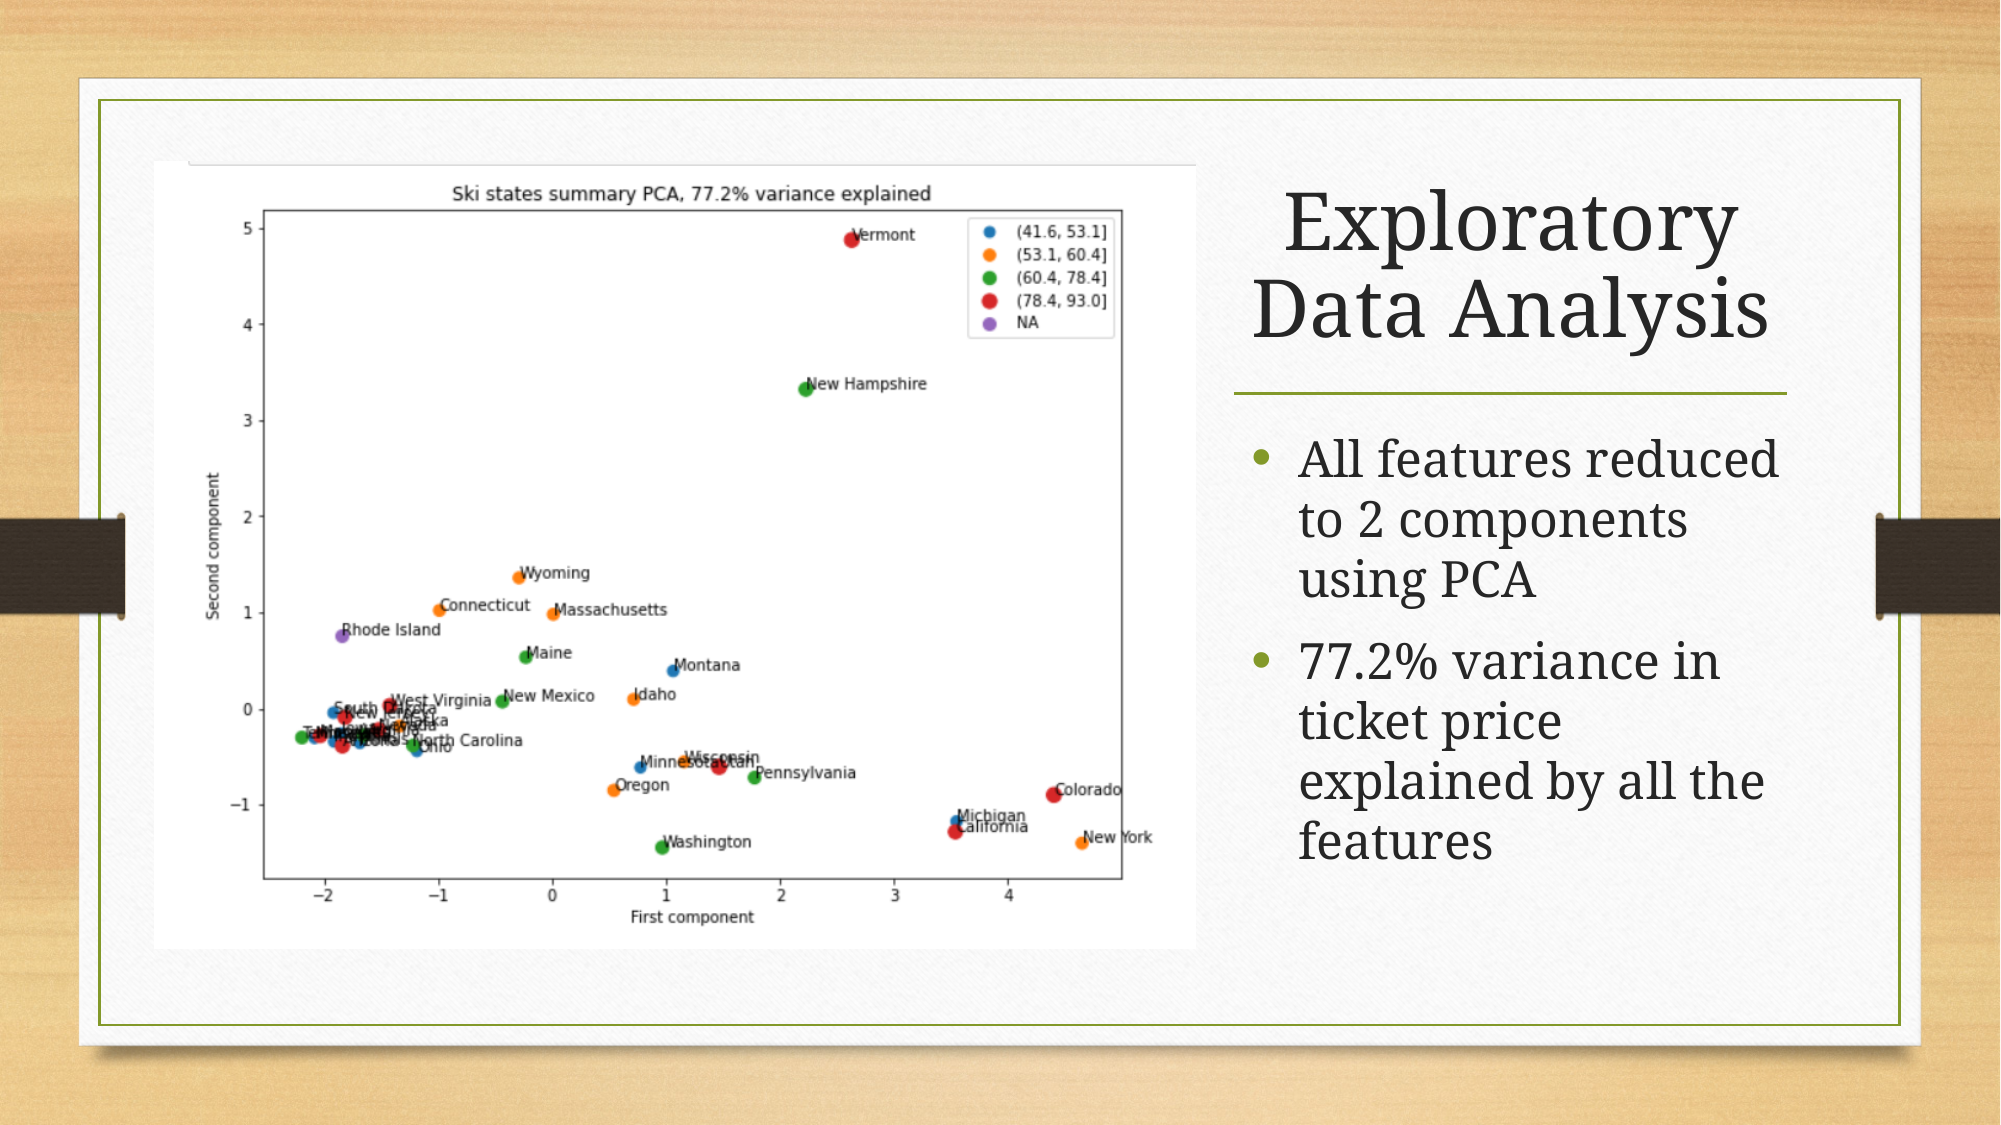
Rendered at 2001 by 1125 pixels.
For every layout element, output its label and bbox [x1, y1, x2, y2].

picture [153, 160, 1196, 950]
text_box [0, 0, 2000, 1125]
